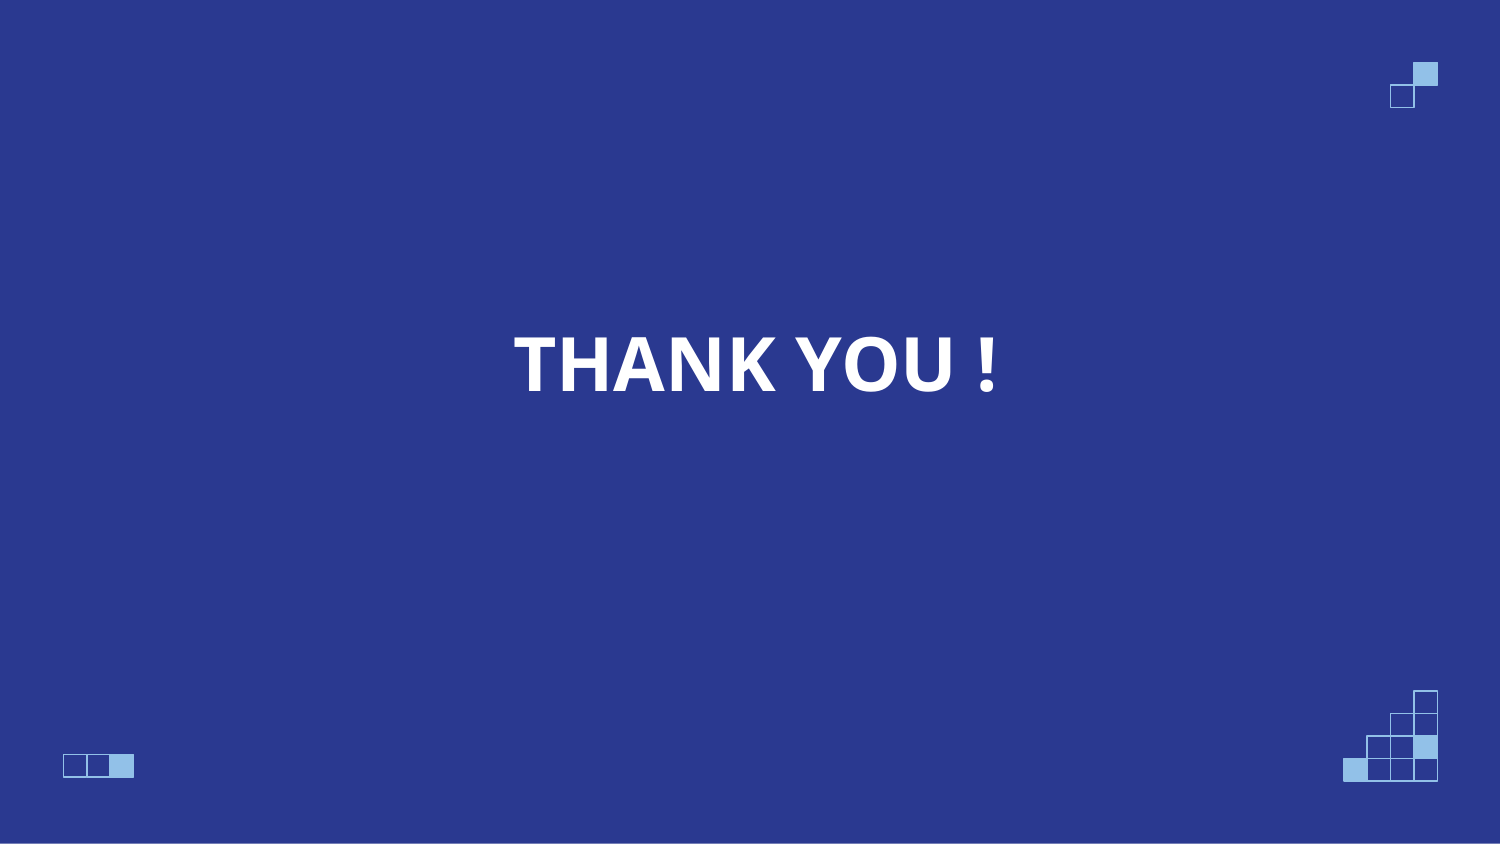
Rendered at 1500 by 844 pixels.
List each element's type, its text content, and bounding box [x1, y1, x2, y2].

title THANK YOU ! [57, 219, 1455, 422]
